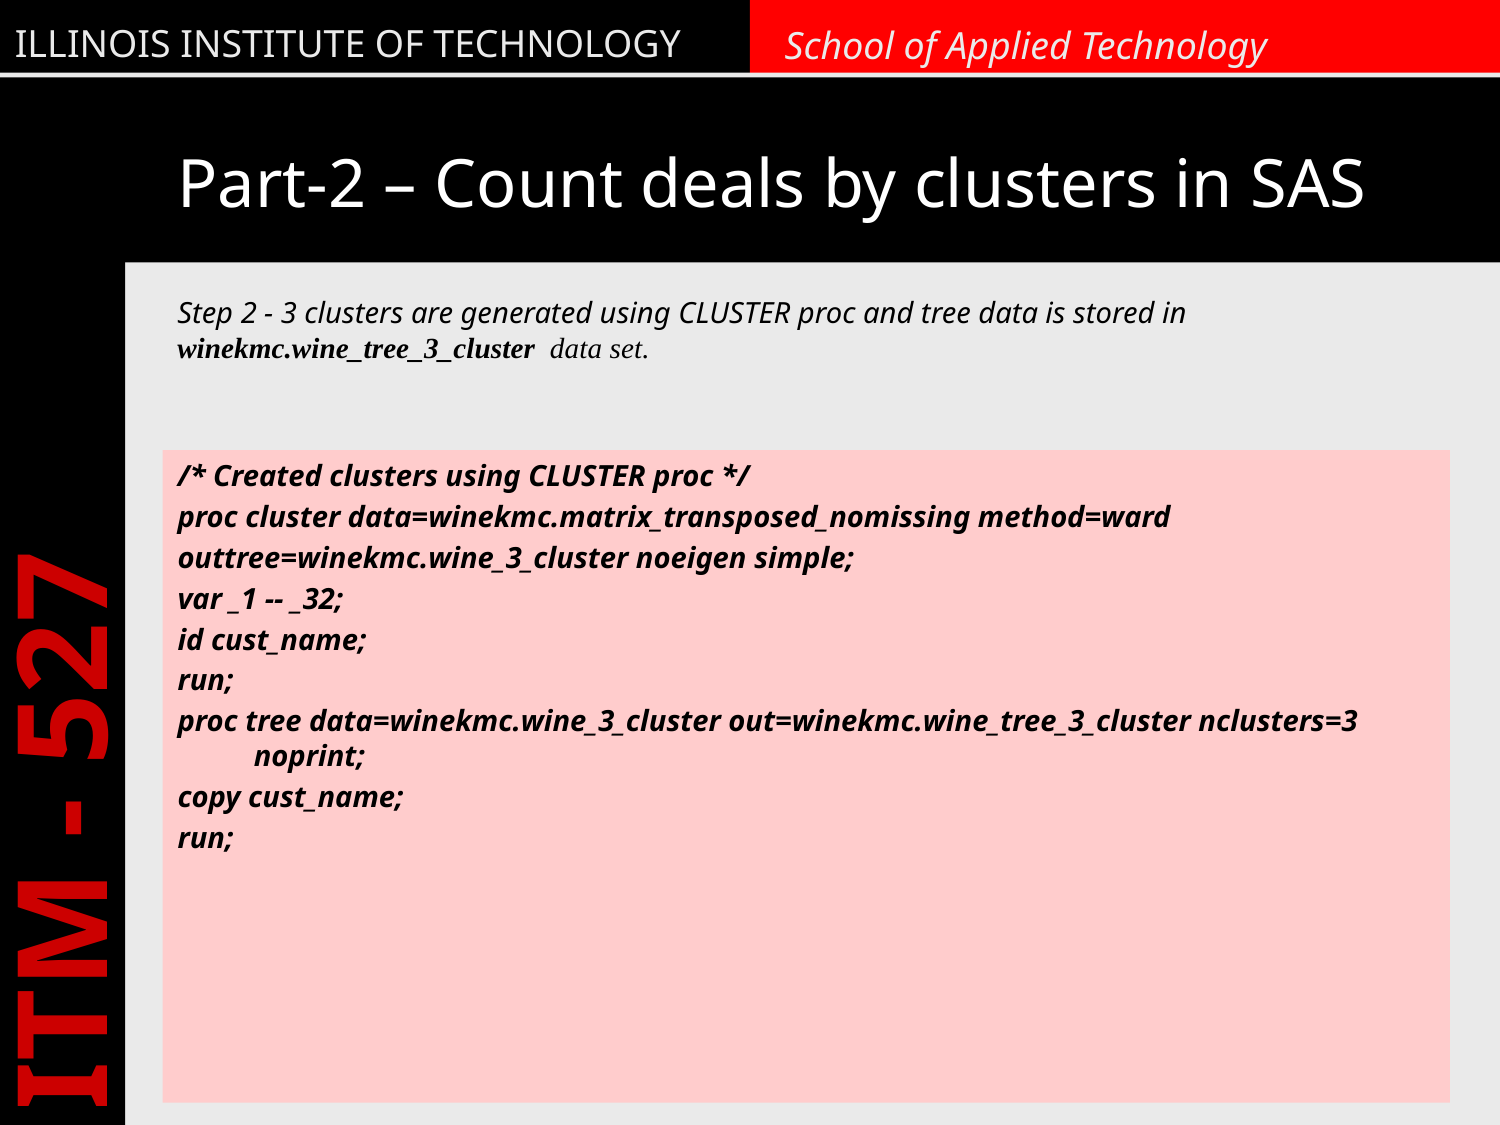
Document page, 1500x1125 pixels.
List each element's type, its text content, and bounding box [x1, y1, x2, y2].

text_box Step 2 - 3 clusters are generated using CLUSTER proc and tree data is stored in winekmc.wine_tree_3_cluster data set. [162, 287, 1350, 373]
title Part-2 – Count deals by clusters in SAS [162, 87, 1426, 276]
list /* Created clusters using CLUSTER proc */ proc cluster data=winekmc.matrix_transposed_nomissing method=ward outtree=winekmc.wine_3_cluster noeigen simple; var _1 -- _32; id cust_name; run; proc tree data=winekmc.wine_3_cluster out=winekmc.wine_tree_3_cluster nclusters=3 noprint; copy cust_name; run; [162, 449, 1451, 1103]
